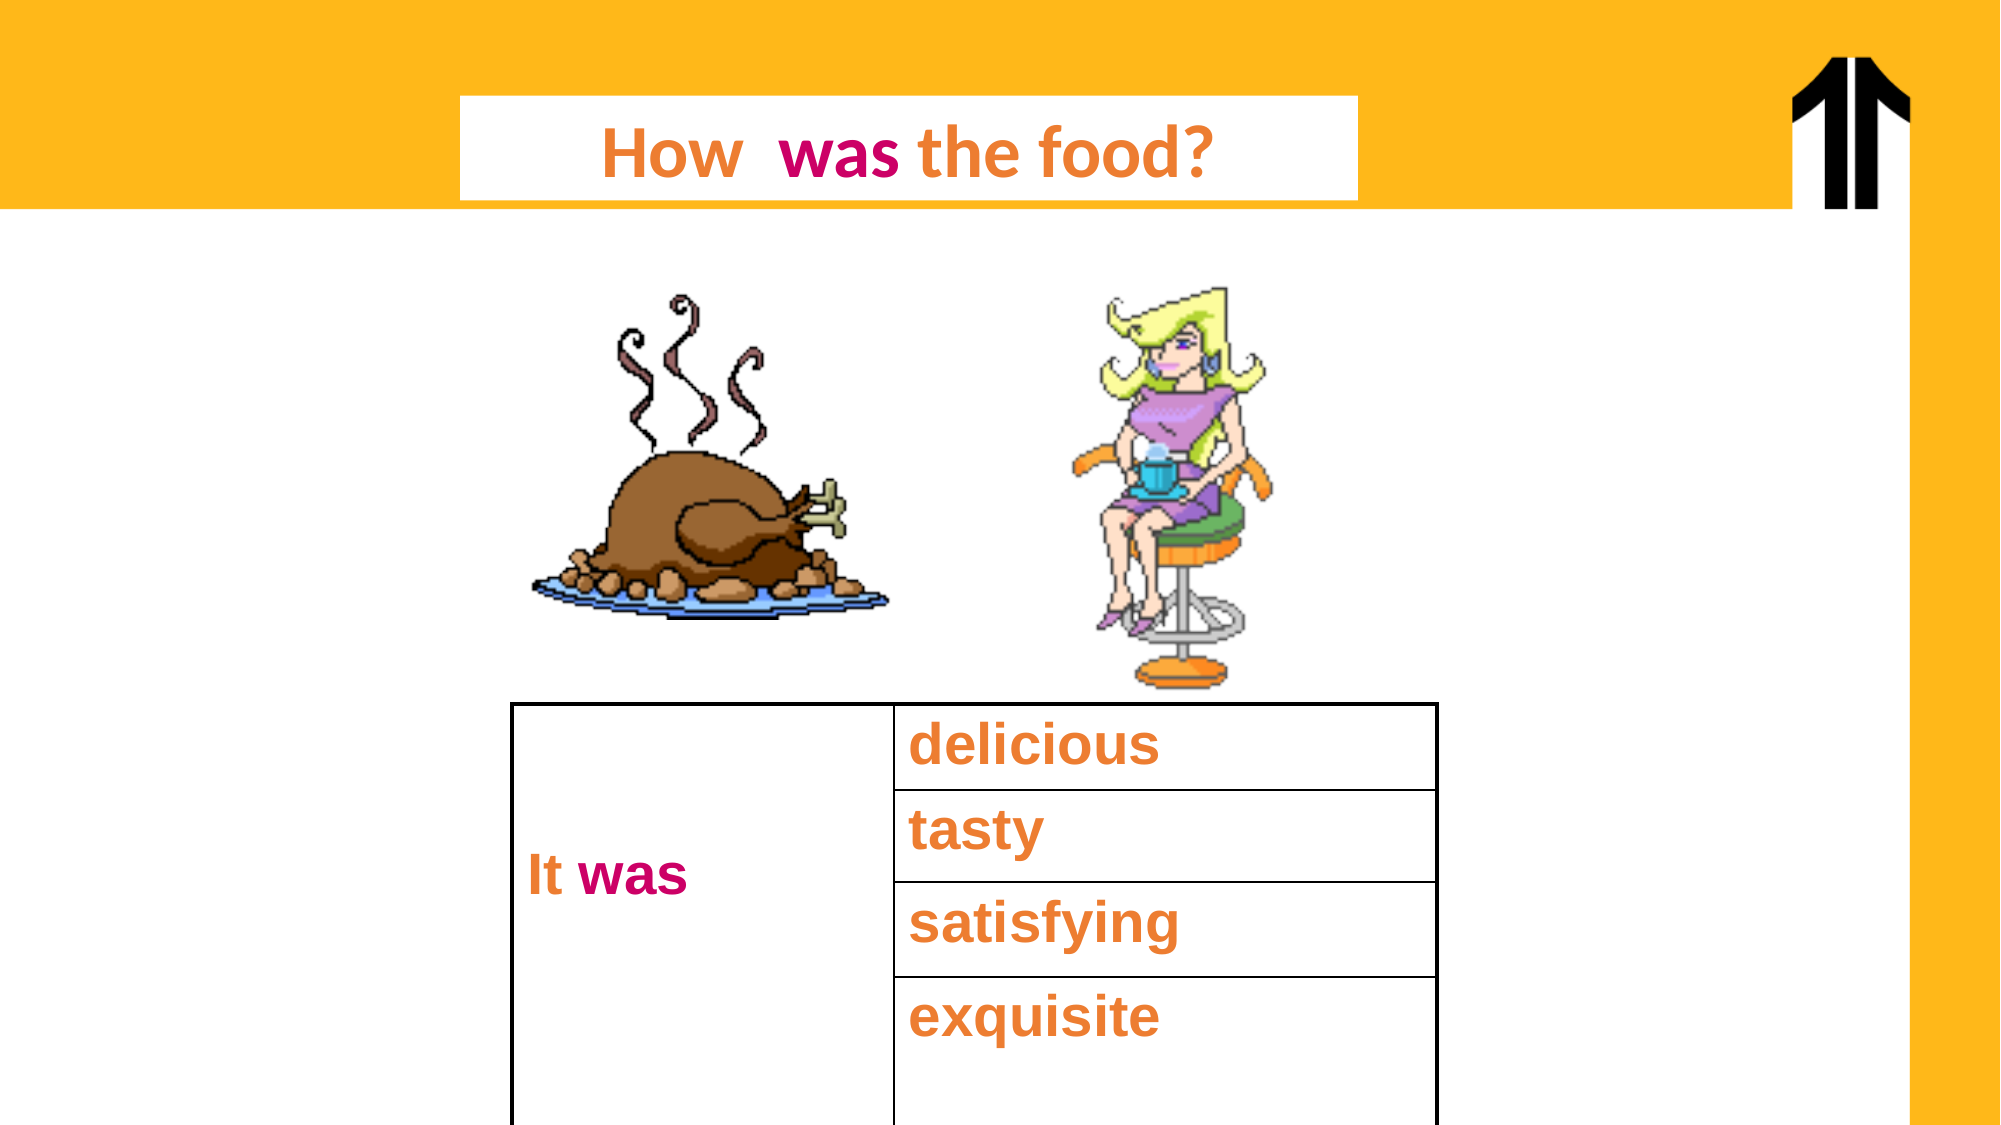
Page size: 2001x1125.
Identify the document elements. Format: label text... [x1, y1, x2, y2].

table_header delicious [895, 706, 1435, 789]
table_cell exquisite [895, 978, 1435, 1125]
table_cell tasty [895, 791, 1435, 881]
table_cell satisfying [895, 883, 1435, 976]
table_header It was [514, 706, 893, 1125]
picture [0, 0, 2000, 1125]
text_box How was the food? [460, 95, 1358, 201]
